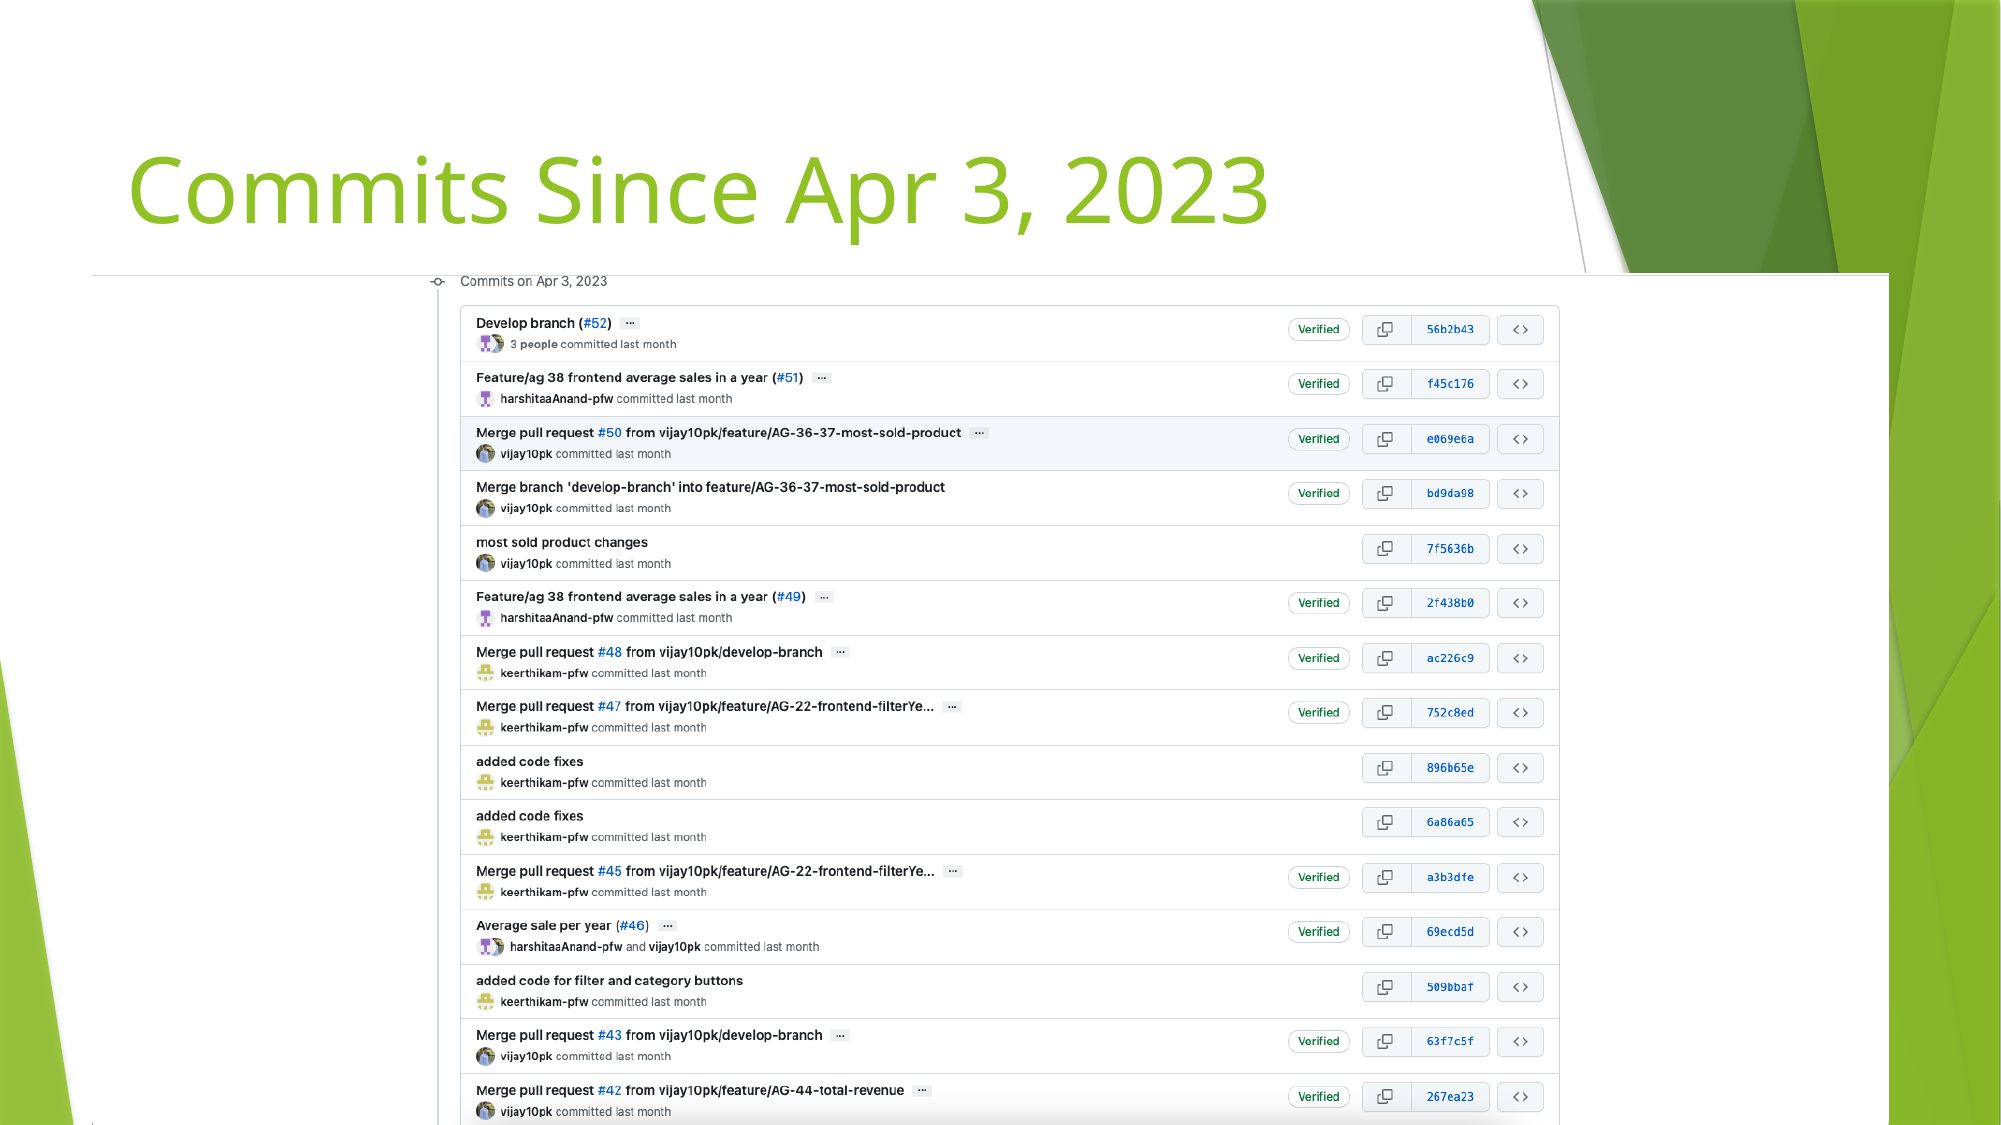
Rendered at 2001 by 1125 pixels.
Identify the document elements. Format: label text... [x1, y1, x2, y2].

picture [91, 273, 1890, 1125]
title Commits Since Apr 3, 2023 [111, 99, 1522, 273]
